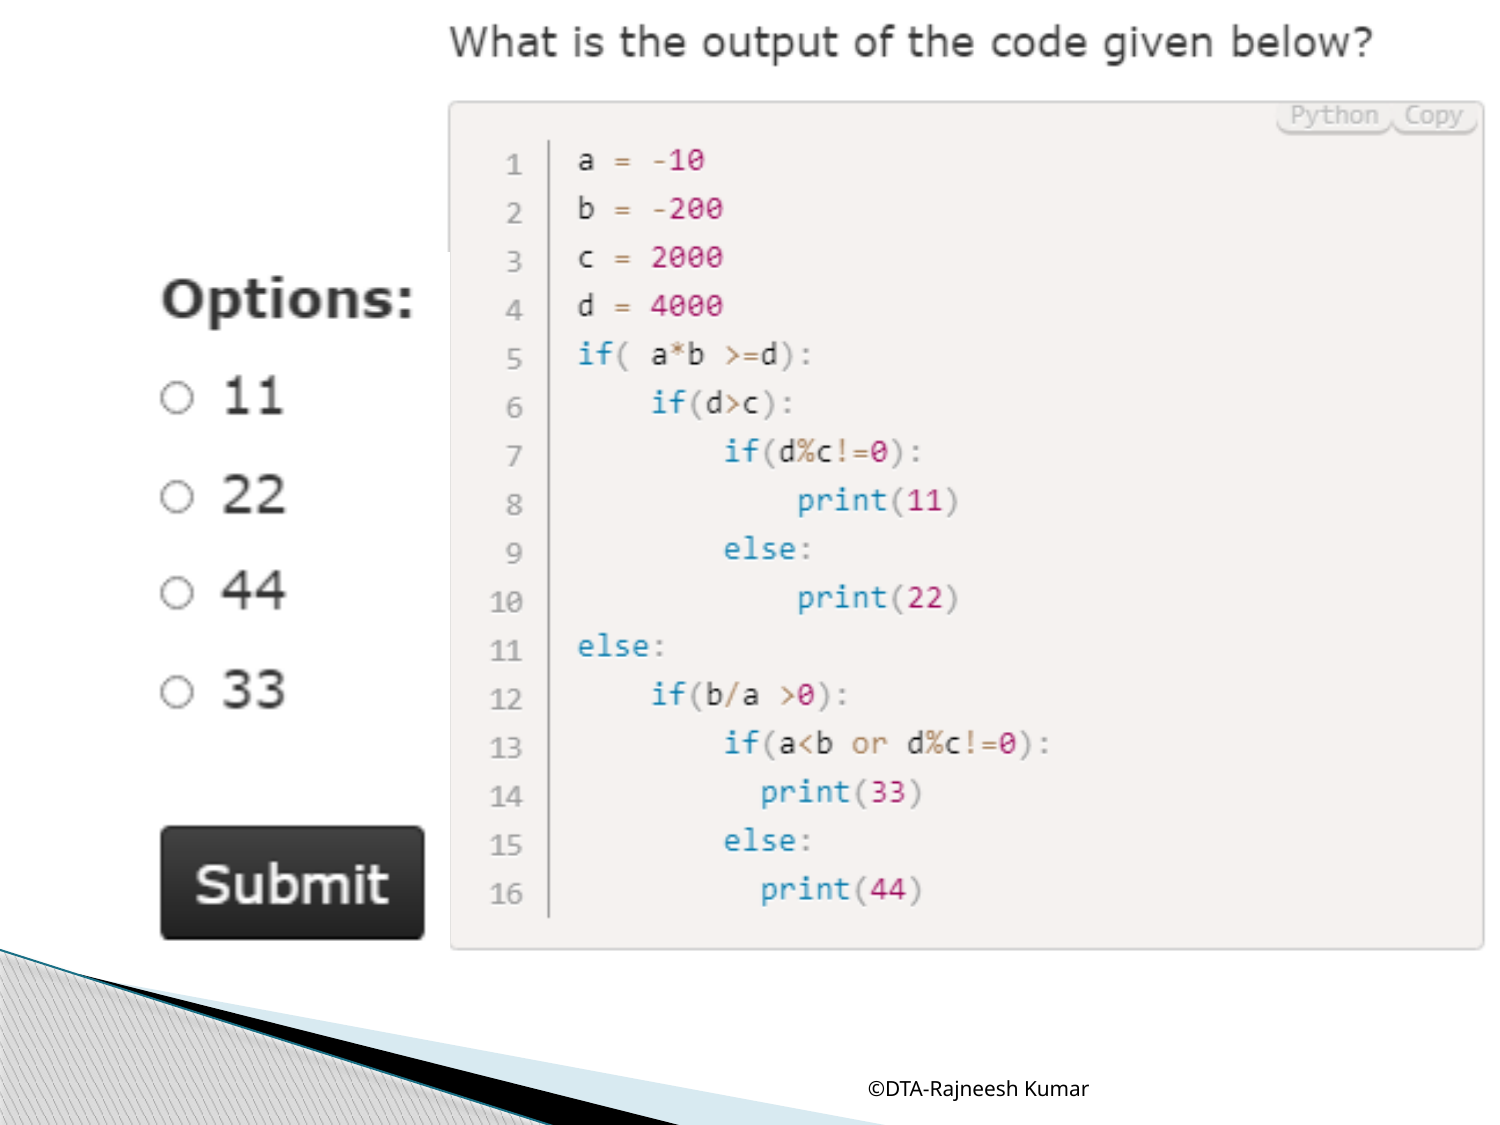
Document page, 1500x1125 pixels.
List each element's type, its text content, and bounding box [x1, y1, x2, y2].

footer ©DTA-Rajneesh Kumar [718, 1051, 1105, 1112]
picture [137, 0, 1500, 963]
